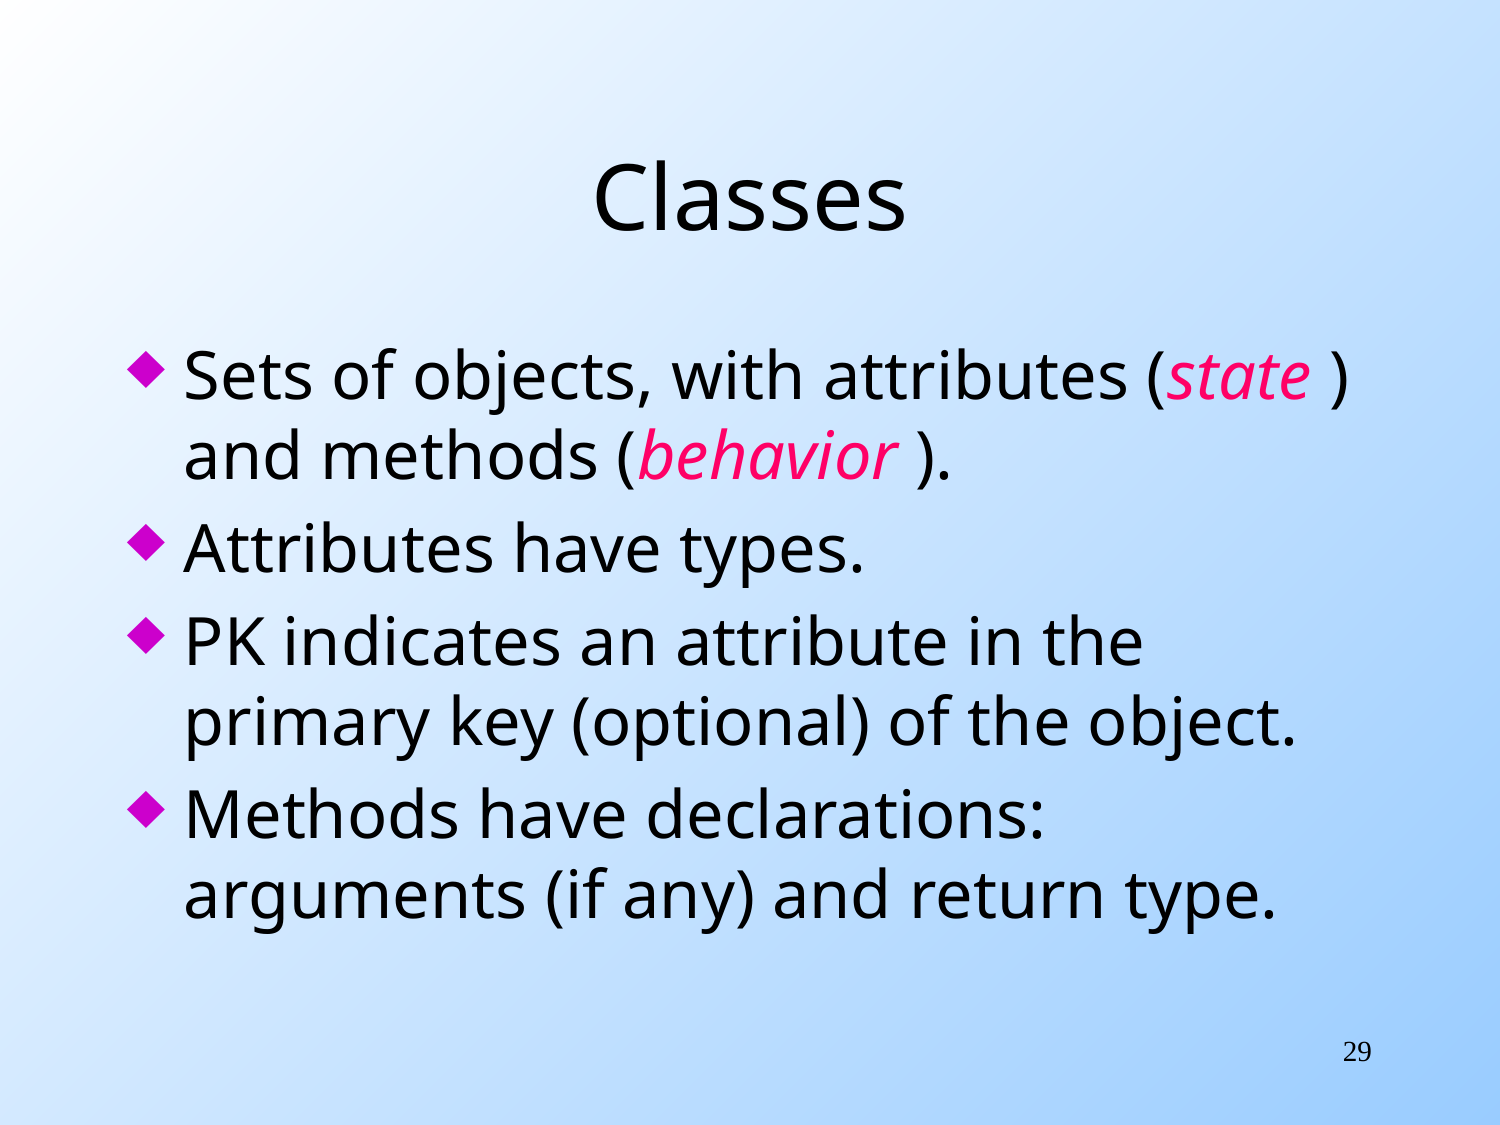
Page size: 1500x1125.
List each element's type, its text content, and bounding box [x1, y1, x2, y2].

slide_number 29 [1074, 1025, 1388, 1100]
list Sets of objects, with attributes (state ) and methods (behavior ). Attributes have types. PK indicates an attribute in the primary key (optional) of the object. Methods have declarations: arguments (if any) and return type. [112, 324, 1388, 1000]
title Classes [112, 99, 1388, 288]
